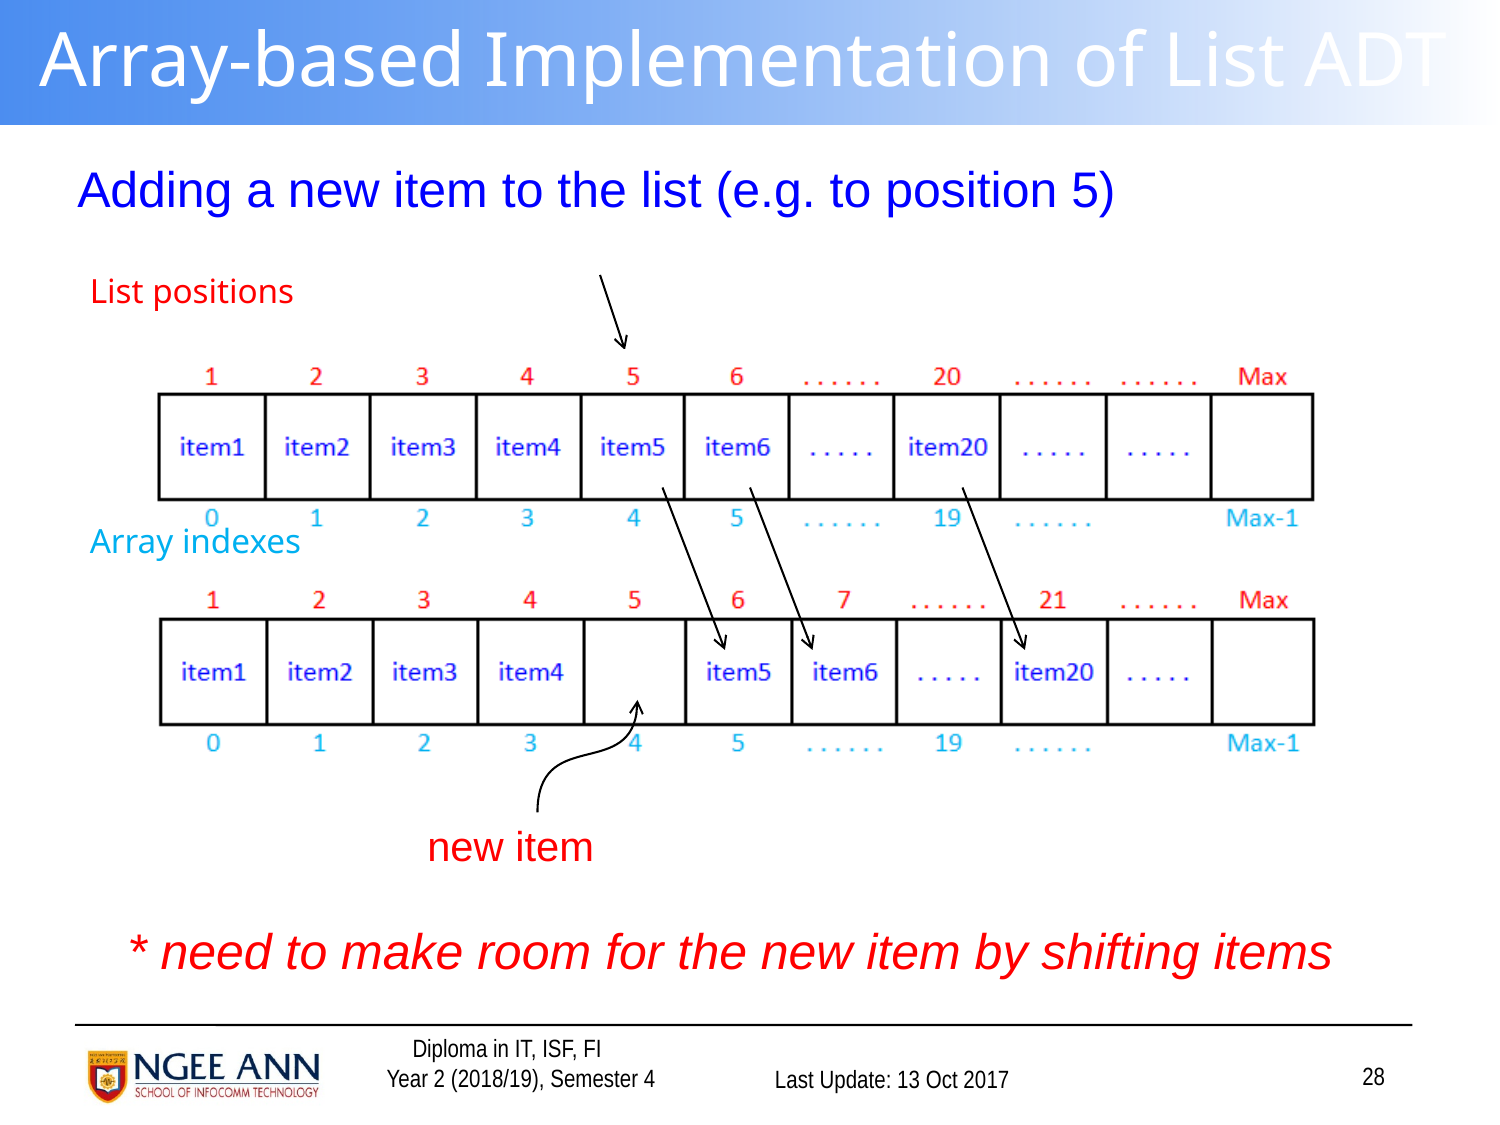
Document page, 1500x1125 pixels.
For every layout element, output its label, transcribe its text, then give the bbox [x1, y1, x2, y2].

text_box Adding a new item to the list (e.g. to position 5) [62, 149, 1388, 225]
title Array-based Implementation of List ADT [23, 0, 1500, 115]
text_box * need to make room for the new item by shifting items [112, 912, 1413, 988]
picture [149, 574, 1326, 784]
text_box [612, 537, 697, 601]
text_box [912, 537, 1076, 601]
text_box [530, 705, 644, 807]
text_box Array indexes [75, 512, 413, 568]
text_box new item [412, 812, 613, 878]
text_box List positions [75, 262, 425, 318]
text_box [574, 299, 651, 326]
picture [149, 349, 1327, 559]
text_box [699, 537, 863, 601]
picture [62, 1028, 344, 1125]
